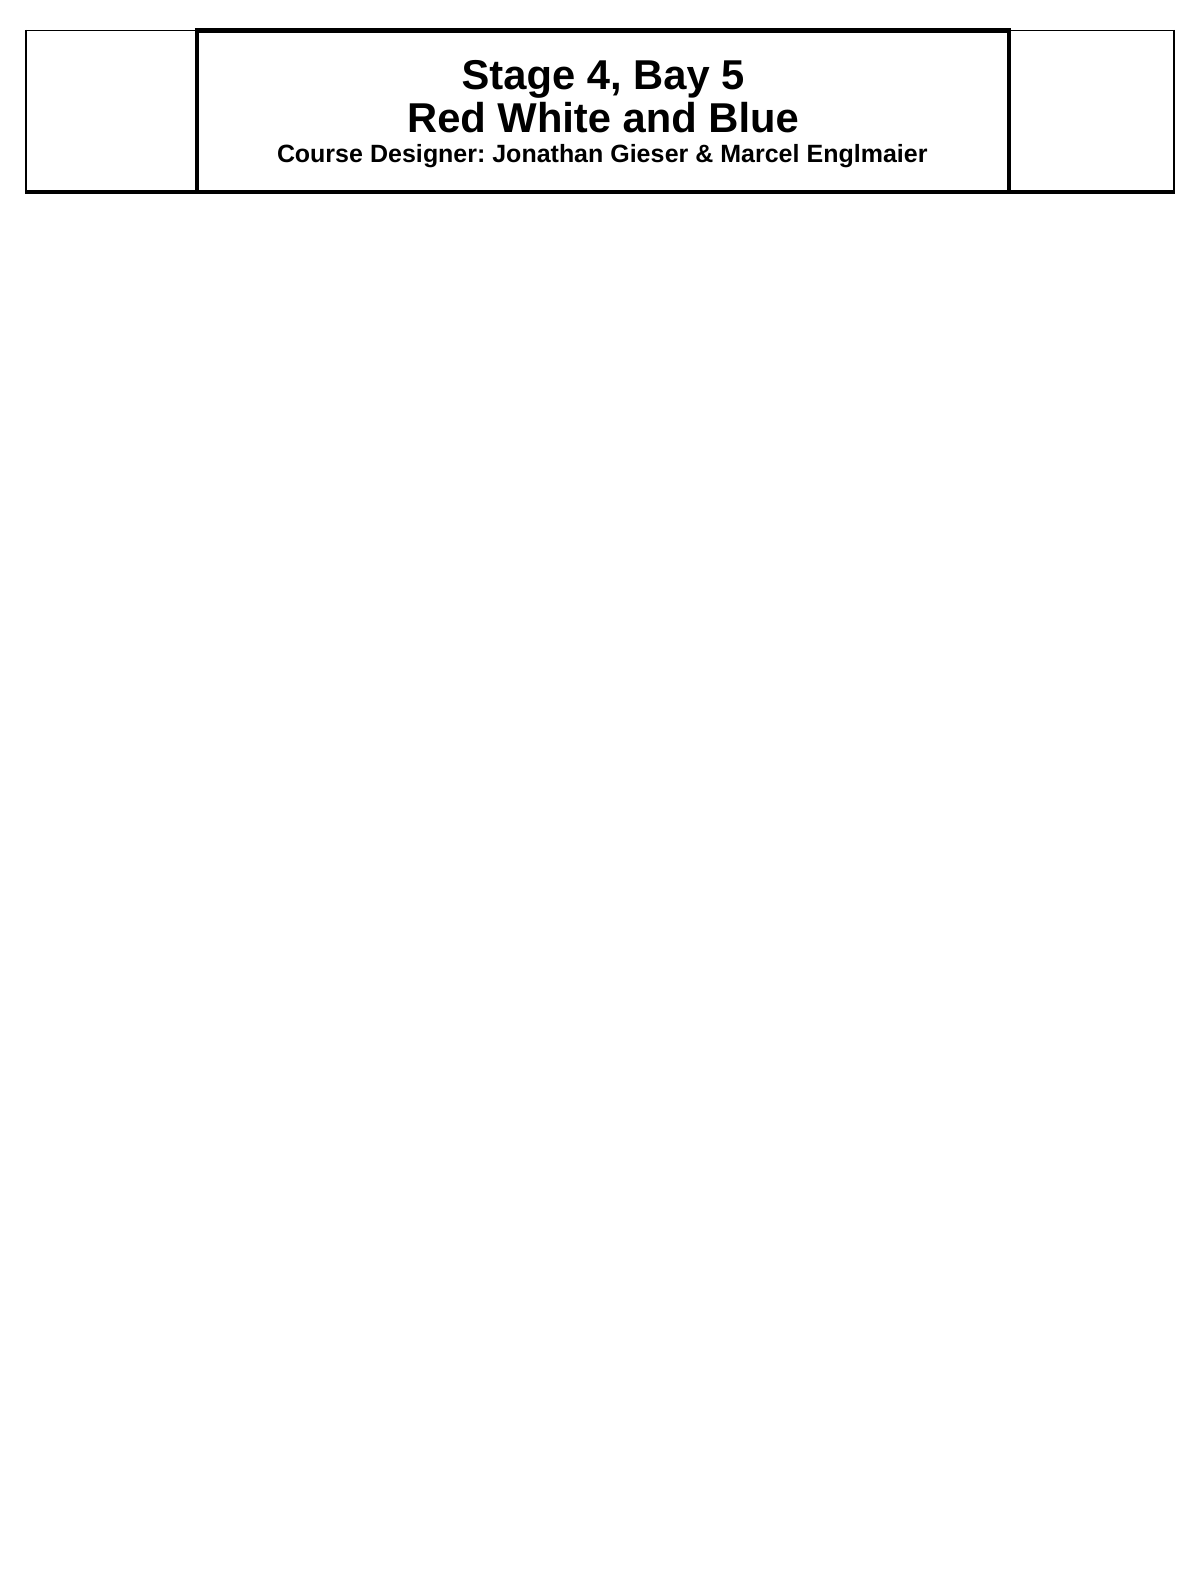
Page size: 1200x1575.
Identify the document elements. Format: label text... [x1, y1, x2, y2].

table_header [27, 31, 195, 190]
table_header Stage 4, Bay 5 Red White and Blue Course Designer: Jonathan Gieser & Marcel Englmaier [199, 33, 1007, 190]
table_header [1011, 31, 1173, 190]
